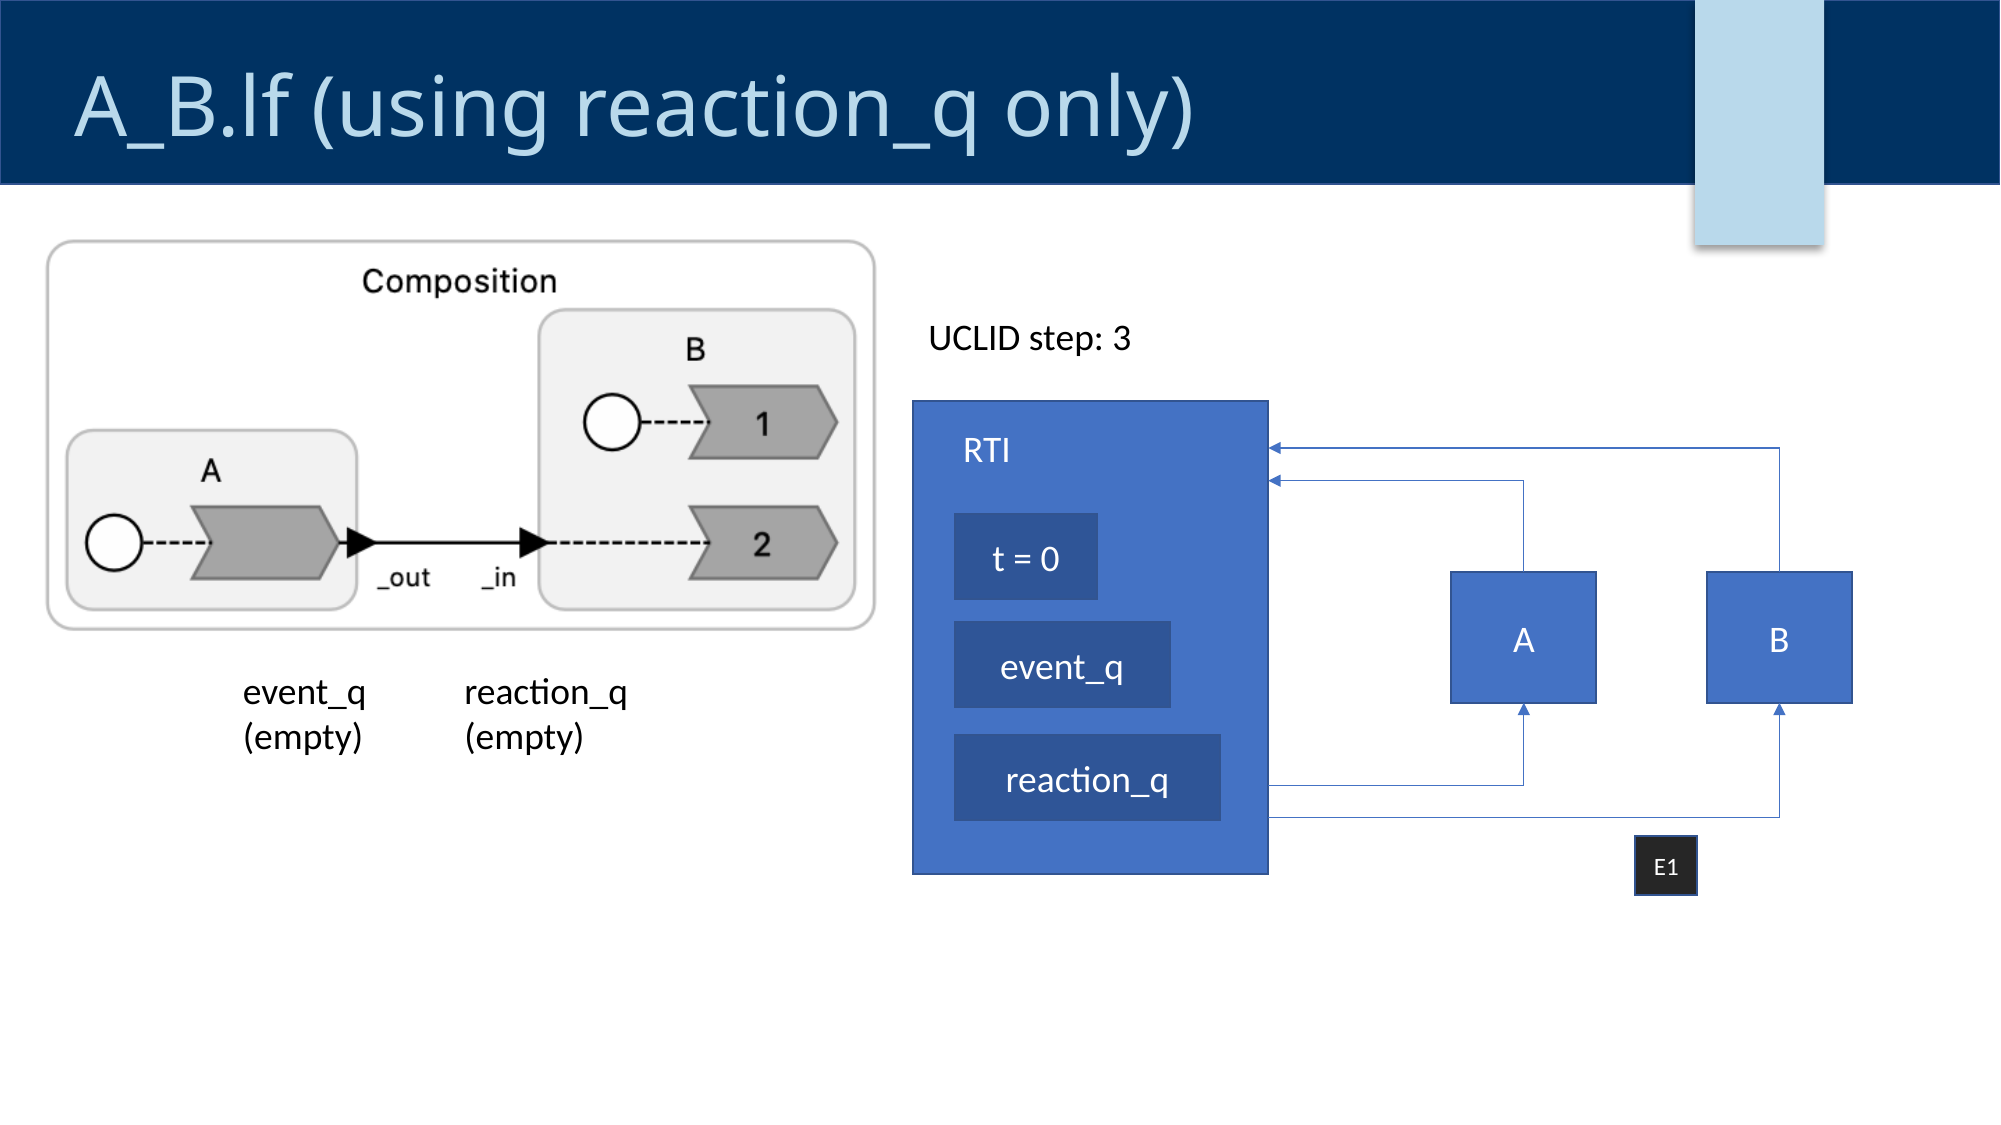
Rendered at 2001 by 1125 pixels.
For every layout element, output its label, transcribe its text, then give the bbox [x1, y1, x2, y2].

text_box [913, 401, 1853, 874]
text_box UCLID step: 3 [913, 305, 1147, 365]
text_box event_q (empty) [228, 659, 382, 765]
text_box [0, 0, 2000, 245]
picture [41, 230, 884, 638]
text_box E1 [1634, 874, 1698, 896]
text_box reaction_q (empty) [449, 659, 644, 765]
